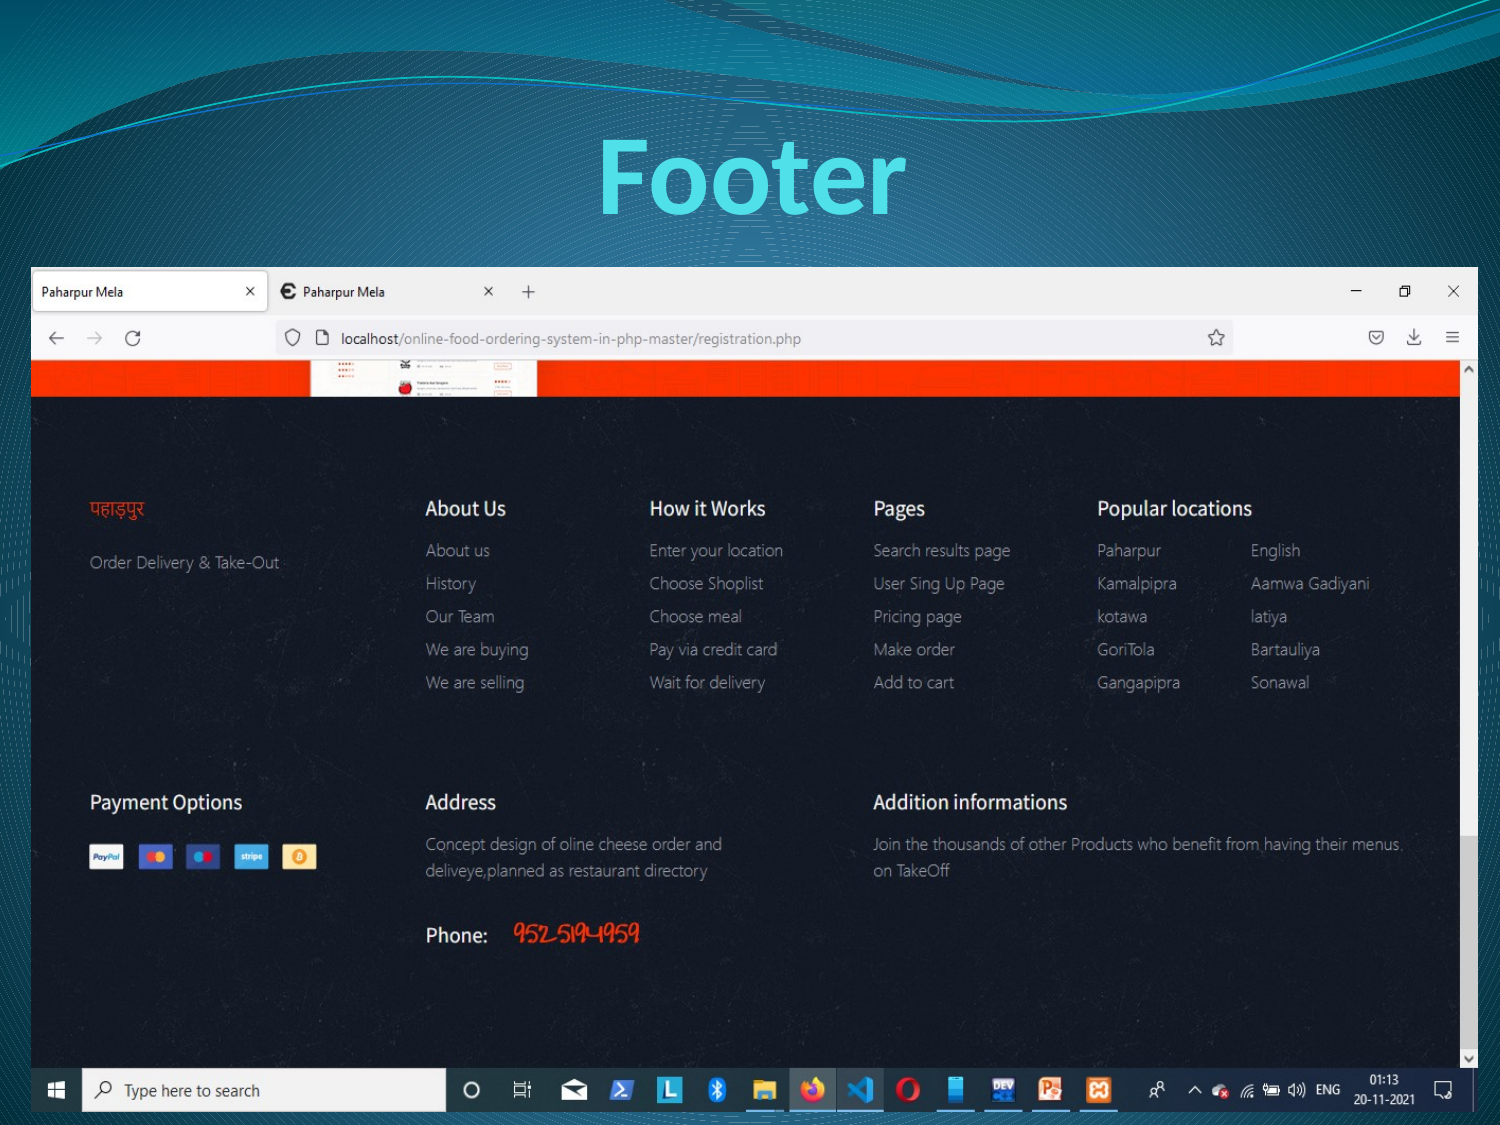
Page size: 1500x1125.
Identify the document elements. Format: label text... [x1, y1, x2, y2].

title Footer [110, 99, 1399, 238]
picture [31, 267, 1478, 1112]
